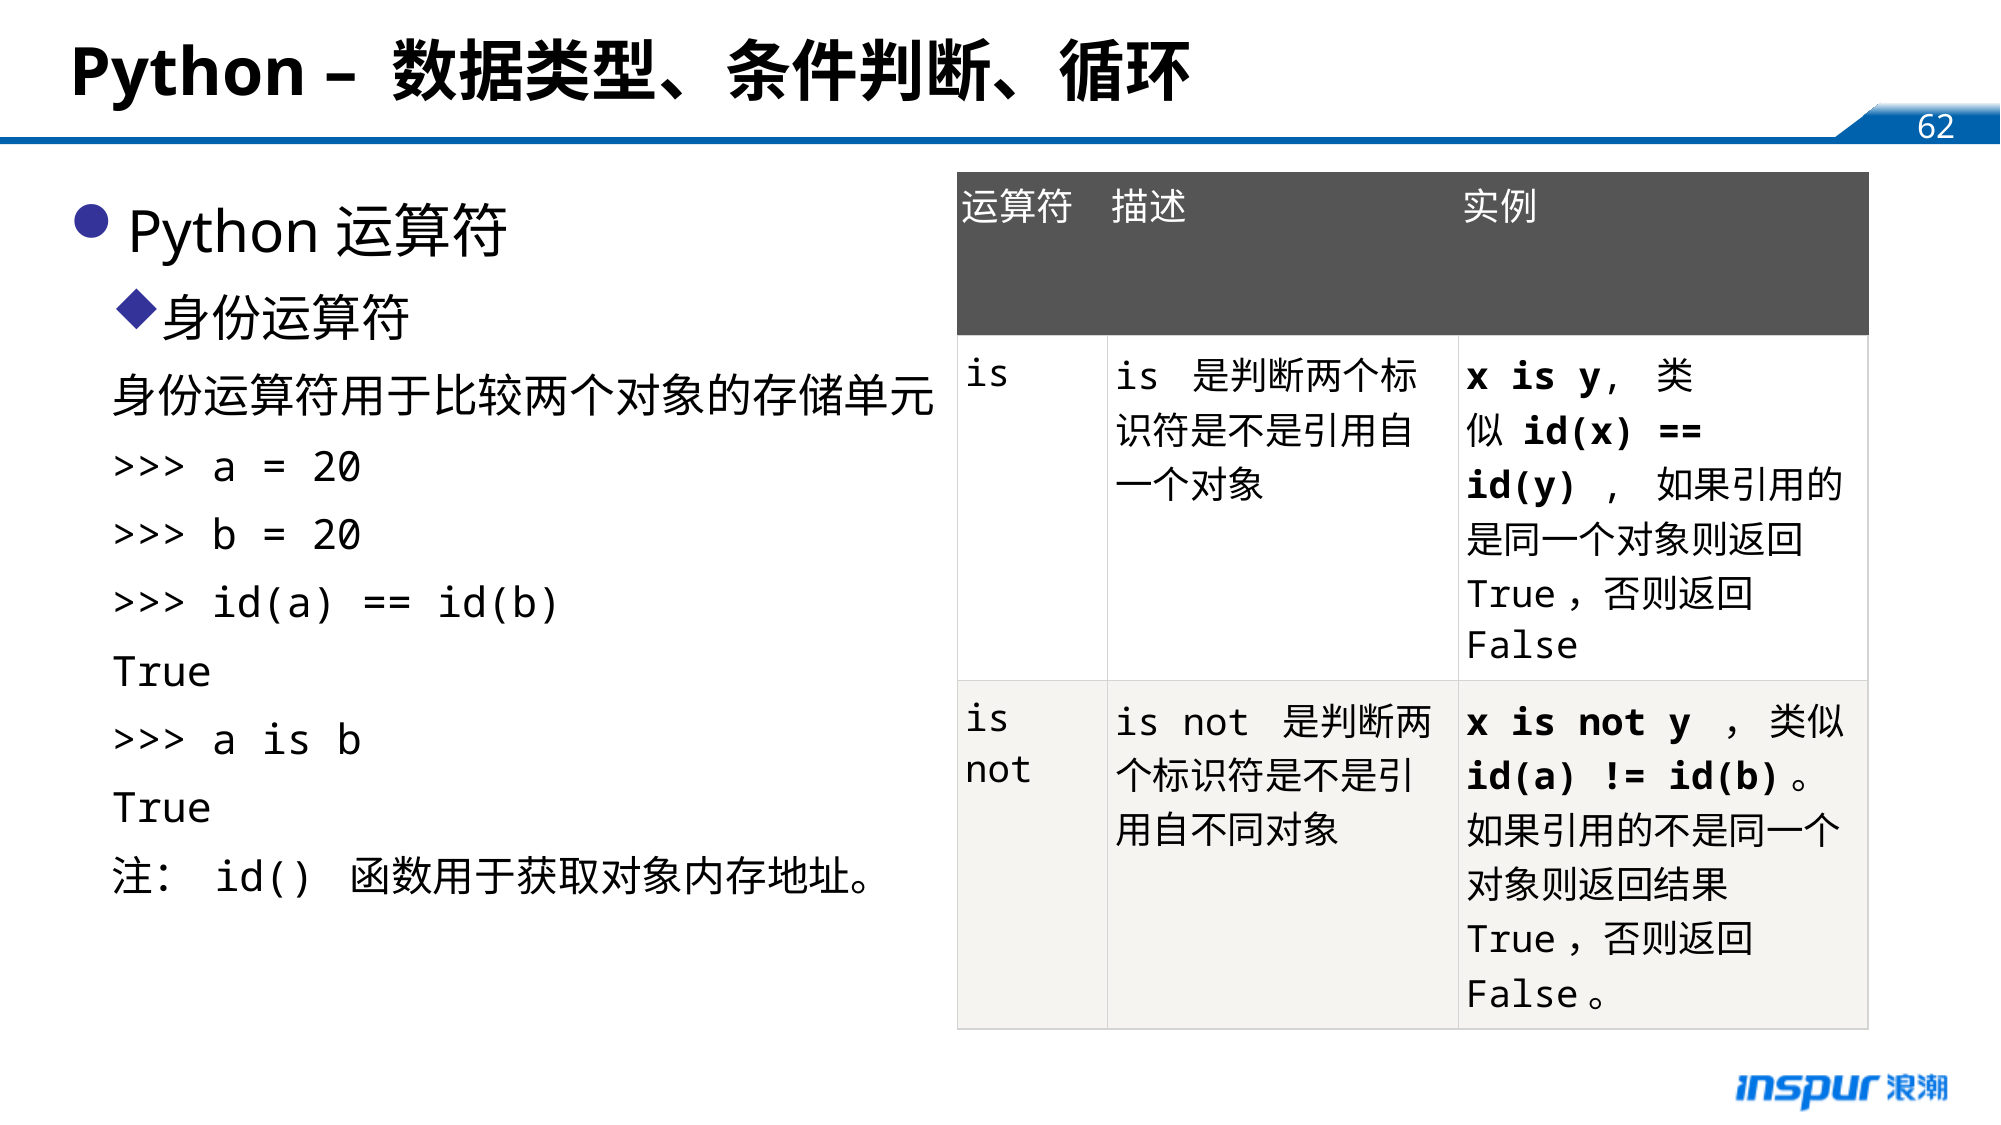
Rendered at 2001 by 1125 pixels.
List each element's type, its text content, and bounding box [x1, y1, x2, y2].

table_cell x is not y ， 类似 id(a) != id(b)。如果引用的不是同一个对象则返回结果 True，否则返回 False。 [1459, 681, 1867, 1028]
table_cell is [958, 336, 1107, 680]
table_header 实例 [1459, 173, 1867, 335]
table_cell is 是判断两个标识符是不是引用自一个对象 [1108, 336, 1458, 680]
table_header 描述 [1108, 173, 1458, 335]
picture [1584, 1041, 1971, 1118]
table_cell x is y, 类似 id(x) == id(y) , 如果引用的是同一个对象则返回 True，否则返回 False [1459, 336, 1867, 680]
title Python – 数据类型、条件判断、循环 [54, 0, 1945, 138]
table_cell is not [958, 681, 1107, 1028]
list Python运算符 身份运算符 身份运算符用于比较两个对象的存储单元 >>> a = 20 >>> b = 20 >>> id(a) == id(b) True >>> a is b True 注： id() 函数用于获取对象内存地址。 [54, 172, 1946, 1047]
table_cell is not 是判断两个标识符是不是引用自不同对象 [1108, 681, 1458, 1028]
table_header 运算符 [958, 173, 1107, 335]
